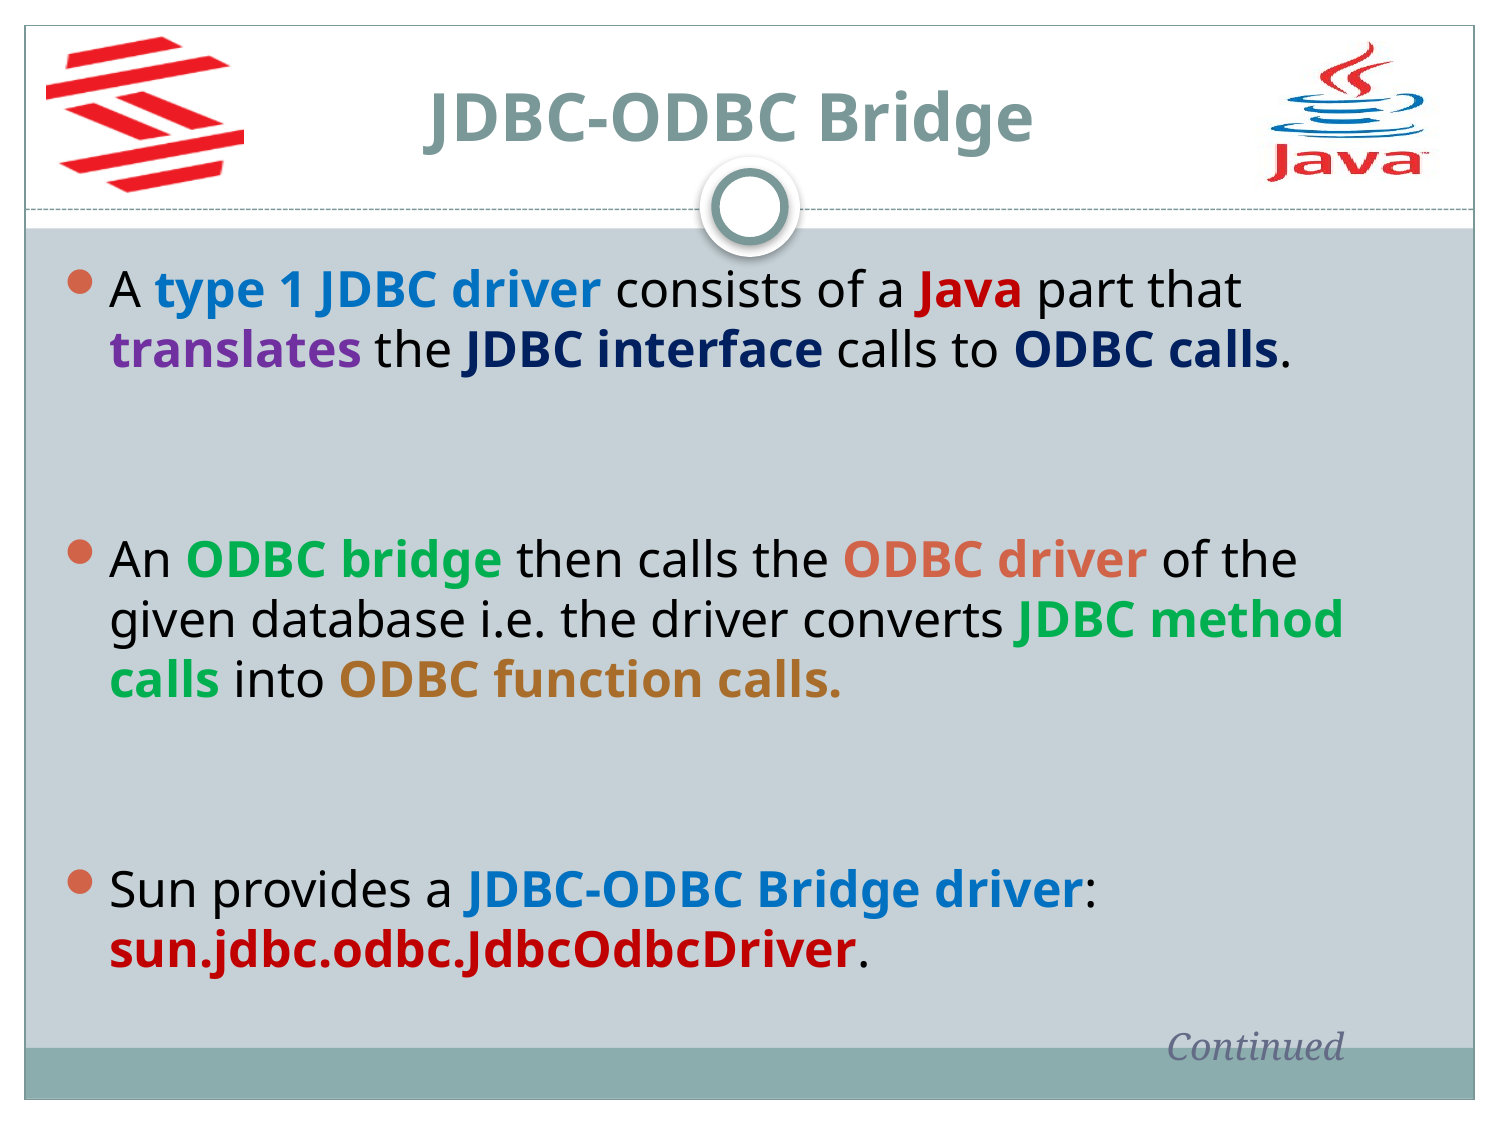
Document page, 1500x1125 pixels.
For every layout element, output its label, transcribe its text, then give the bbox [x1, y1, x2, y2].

picture [46, 34, 244, 200]
picture [1230, 34, 1456, 188]
text_box Continued [1151, 1015, 1360, 1076]
list A type 1 JDBC driver consists of a Java part that translates the JDBC interface calls to ODBC calls. An ODBC bridge then calls the ODBC driver of the given database i.e. the driver converts JDBC method calls into ODBC function calls. Sun provides a JDBC-ODBC Bridge driver: sun.jdbc.odbc.JdbcOdbcDriver. [49, 249, 1450, 1005]
title JDBC-ODBC Bridge [248, 37, 1225, 162]
